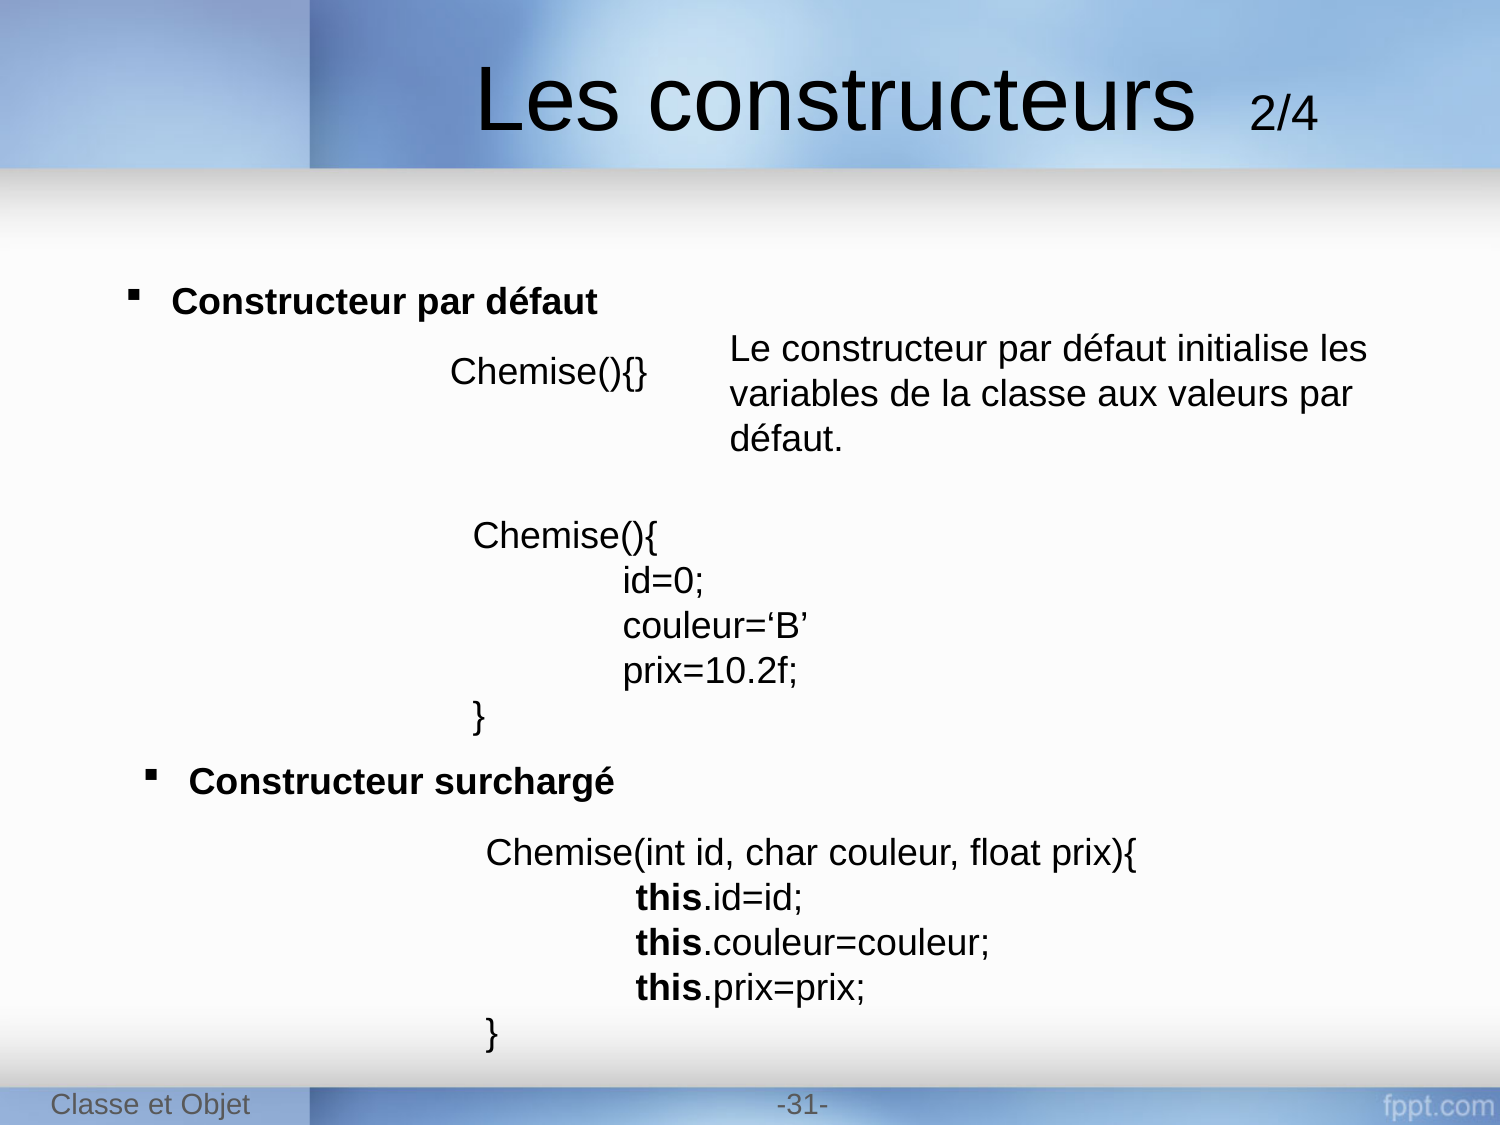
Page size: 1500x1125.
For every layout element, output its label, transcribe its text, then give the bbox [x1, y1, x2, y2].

text_box Constructeur par défaut [110, 269, 614, 330]
text_box Chemise(){ id=0; couleur=‘B’ prix=10.2f; } [307, 503, 938, 744]
title Les constructeurs 2/4 [231, 0, 1500, 188]
text_box Classe et Objet [35, 1078, 266, 1125]
picture [0, 0, 1500, 1125]
text_box Constructeur surchargé [127, 749, 630, 810]
text_box Chemise(){} [435, 339, 663, 400]
text_box -31- [761, 1078, 844, 1125]
text_box Chemise(int id, char couleur, float prix){ this.id=id; this.couleur=couleur; this.prix=prix; } [320, 820, 1152, 1060]
text_box Le constructeur par défaut initialise les variables de la classe aux valeurs par défaut. [714, 316, 1465, 467]
